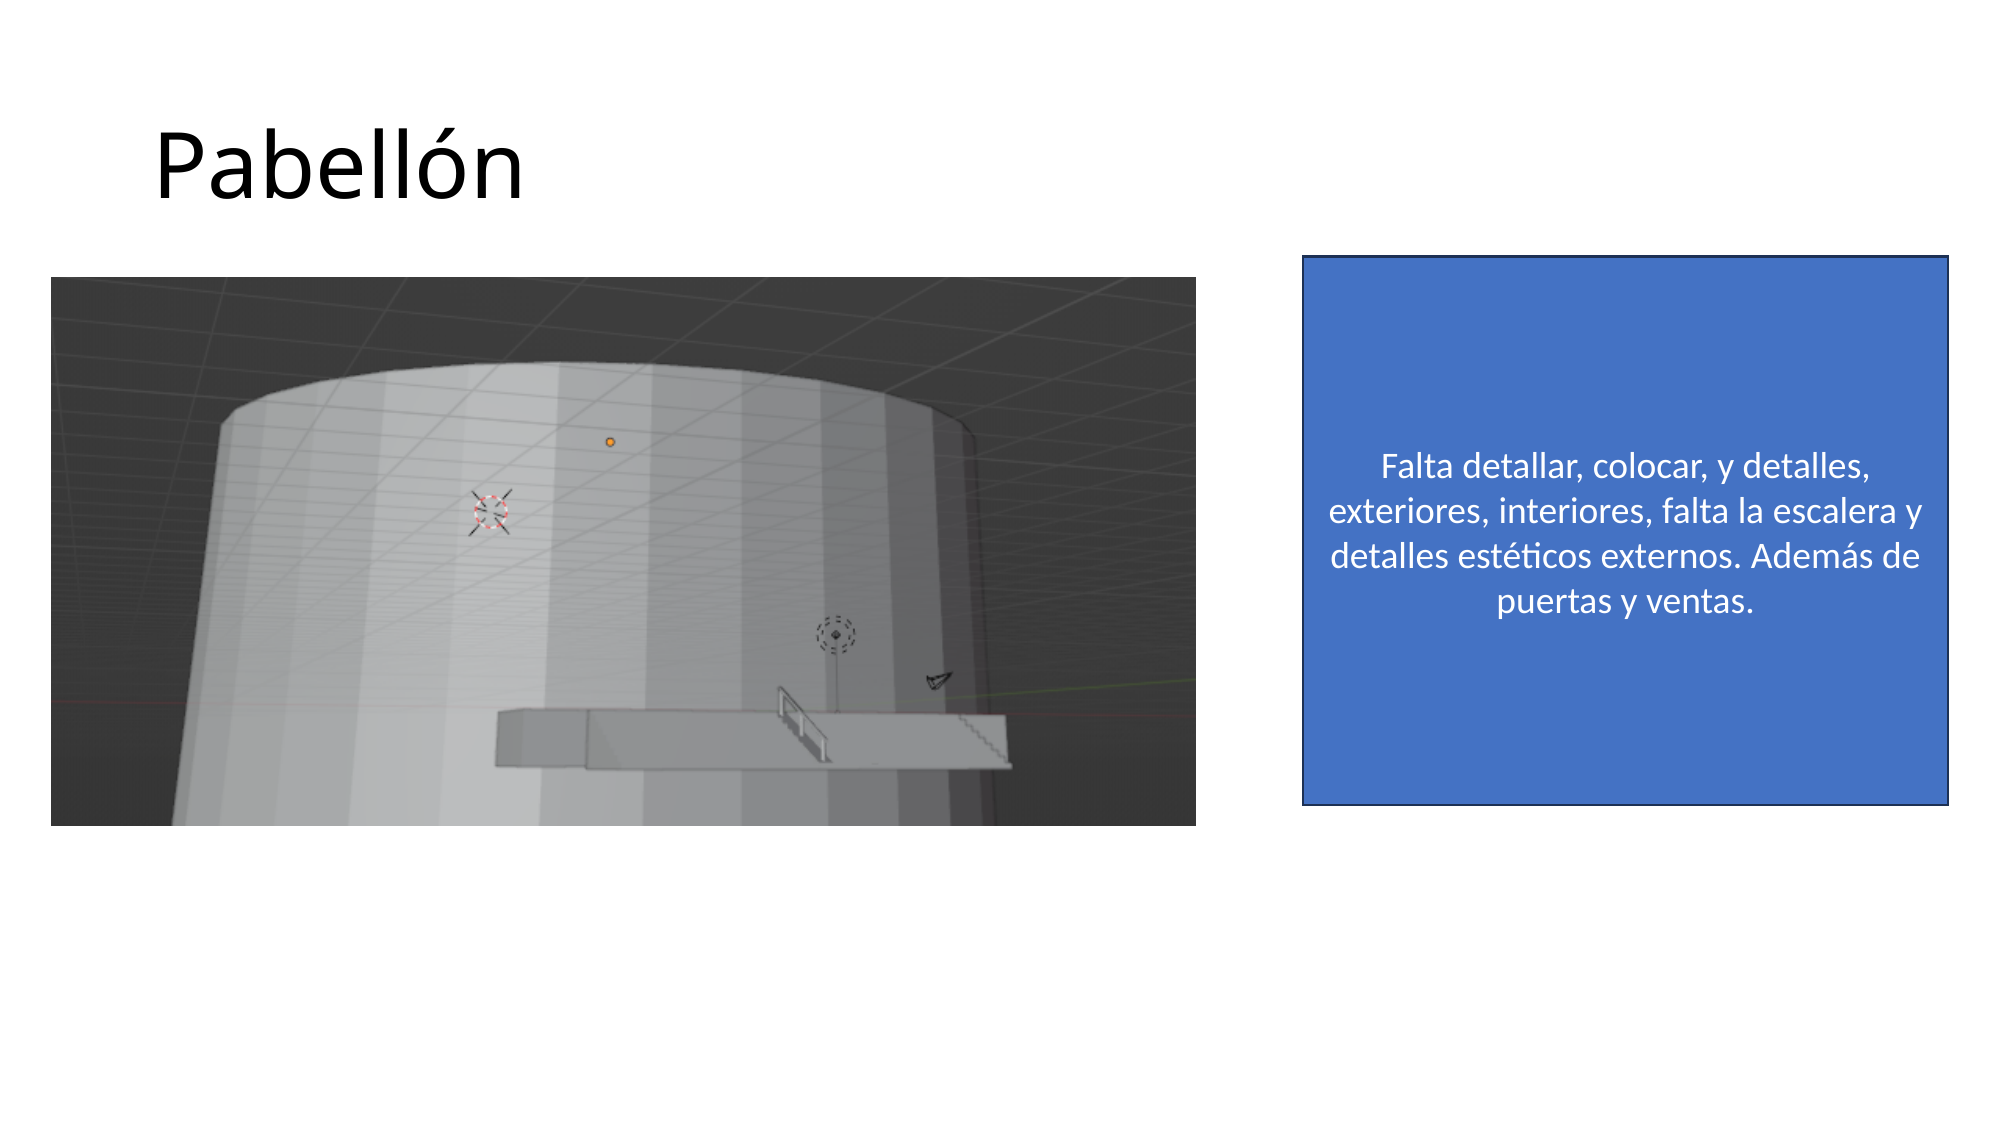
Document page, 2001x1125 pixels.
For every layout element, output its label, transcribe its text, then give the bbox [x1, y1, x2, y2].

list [51, 277, 1196, 826]
text_box Falta detallar, colocar, y detalles, exteriores, interiores, falta la escalera y detalles estéticos externos. Además de puertas y ventas. [1302, 255, 1949, 806]
title Pabellón [137, 59, 1863, 278]
